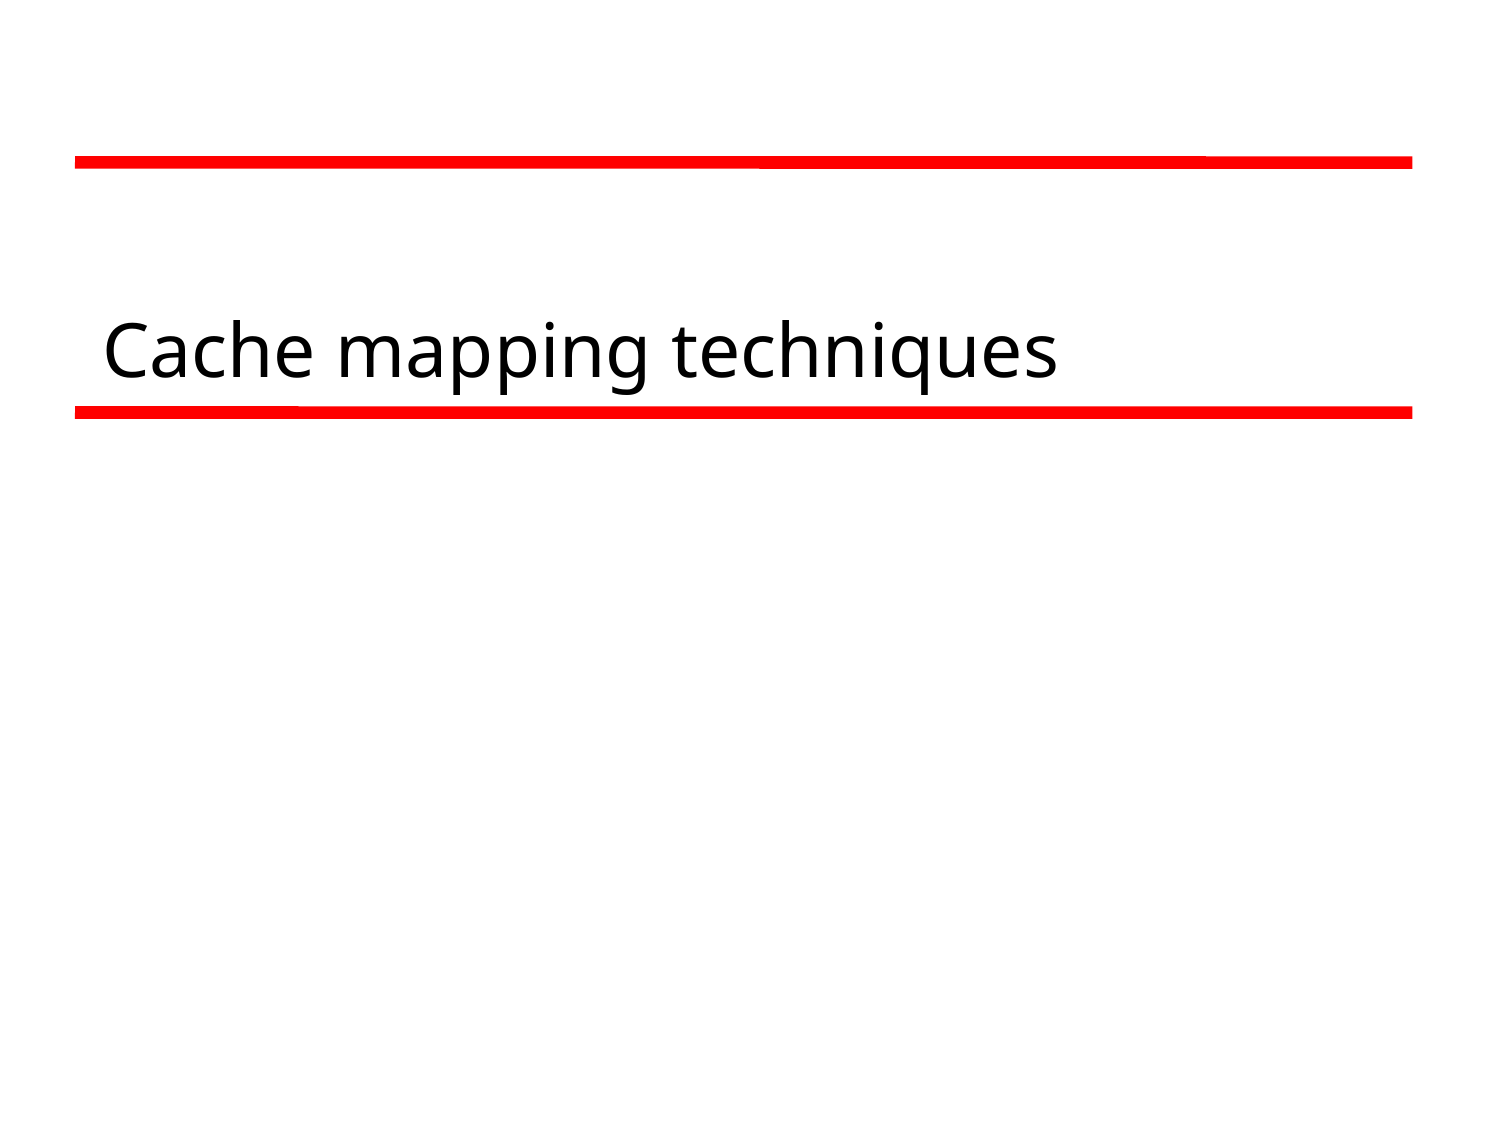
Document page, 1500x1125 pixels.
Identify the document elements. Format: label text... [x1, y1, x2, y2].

text_box Cache mapping techniques [87, 87, 1417, 400]
